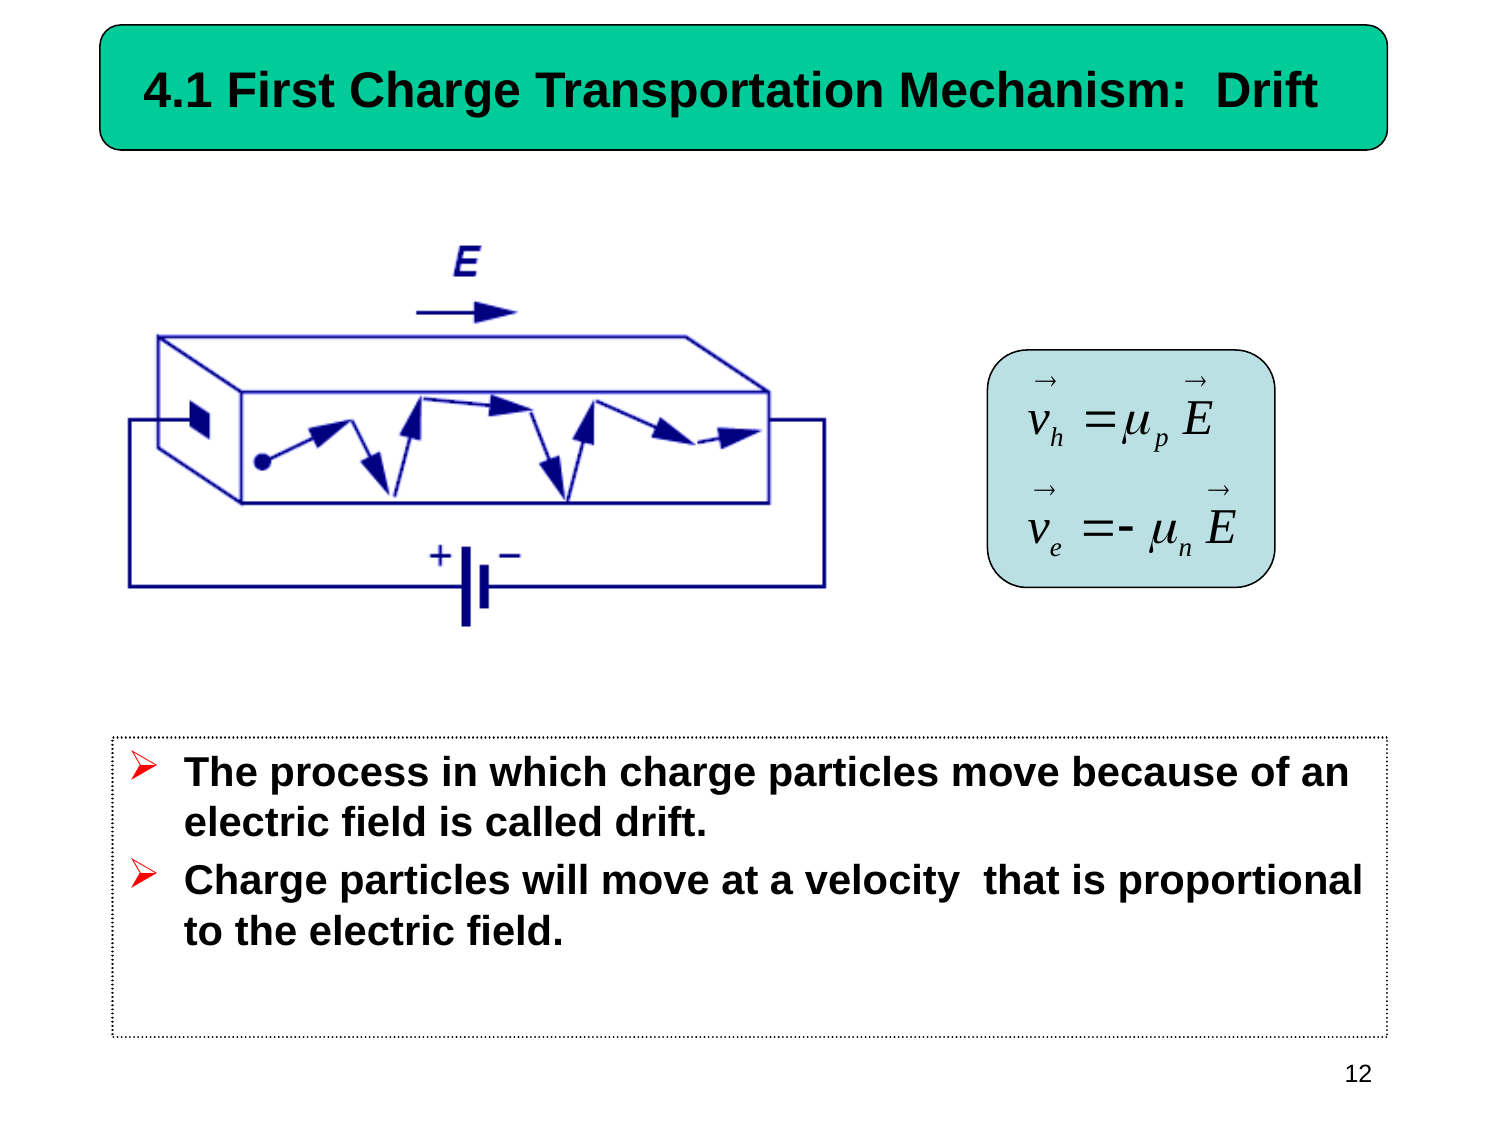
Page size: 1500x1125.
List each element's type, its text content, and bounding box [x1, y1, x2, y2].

list The process in which charge particles move because of an electric field is called drift. Charge particles will move at a velocity that is proportional to the electric field. [111, 736, 1388, 1038]
text_box [987, 349, 1275, 588]
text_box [1024, 362, 1242, 563]
picture [112, 237, 841, 637]
slide_number 12 [1074, 1049, 1388, 1101]
title 4.1 First Charge Transportation Mechanism: Drift [87, 24, 1376, 151]
